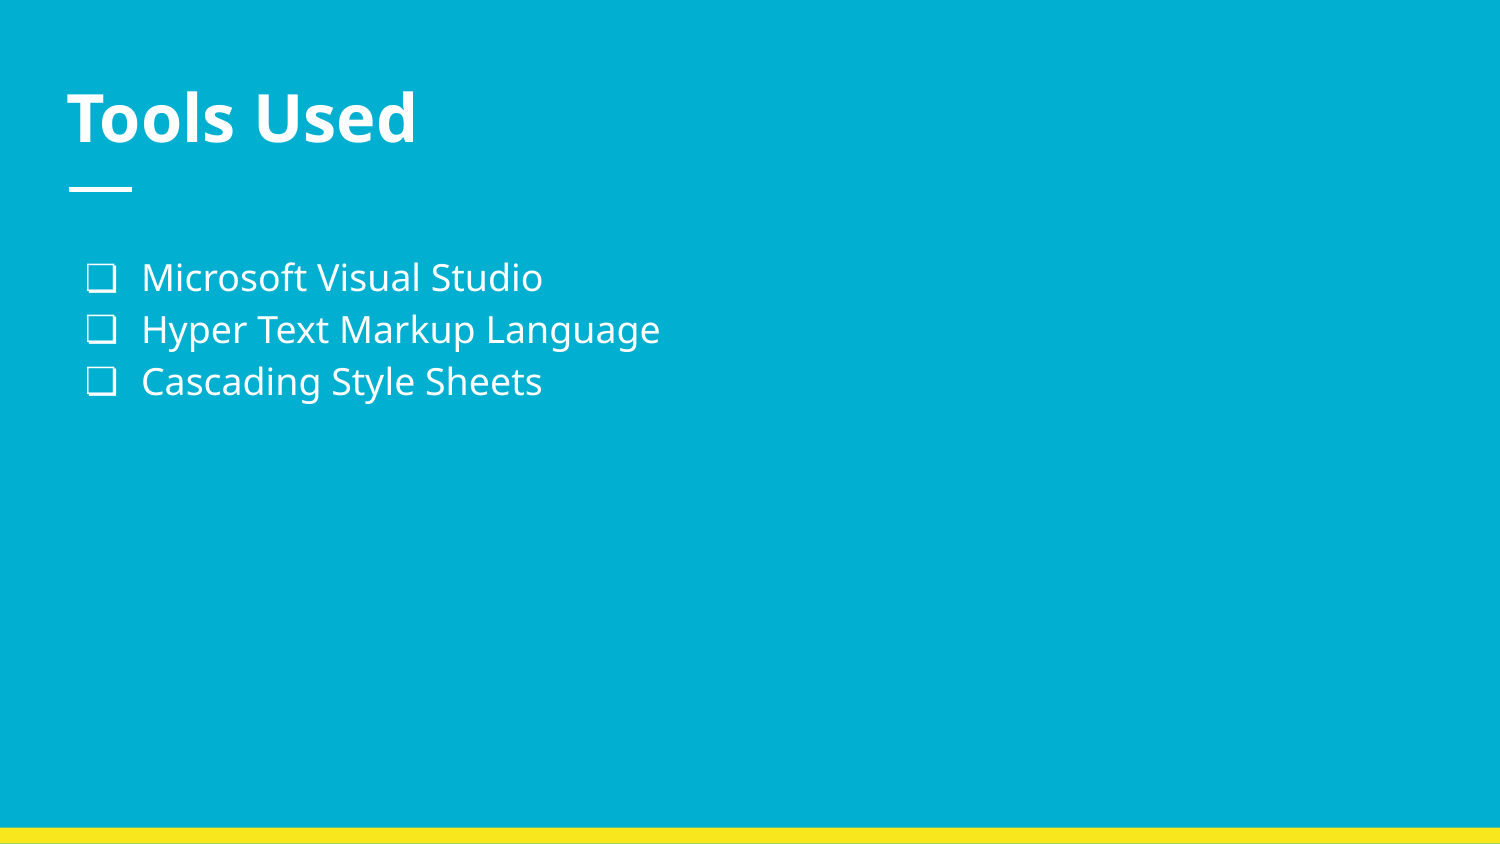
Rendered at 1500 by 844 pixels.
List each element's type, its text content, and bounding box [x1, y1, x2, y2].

list Microsoft Visual Studio Hyper Text Markup Language Cascading Style Sheets [51, 232, 1449, 750]
title Tools Used [51, 61, 1449, 167]
